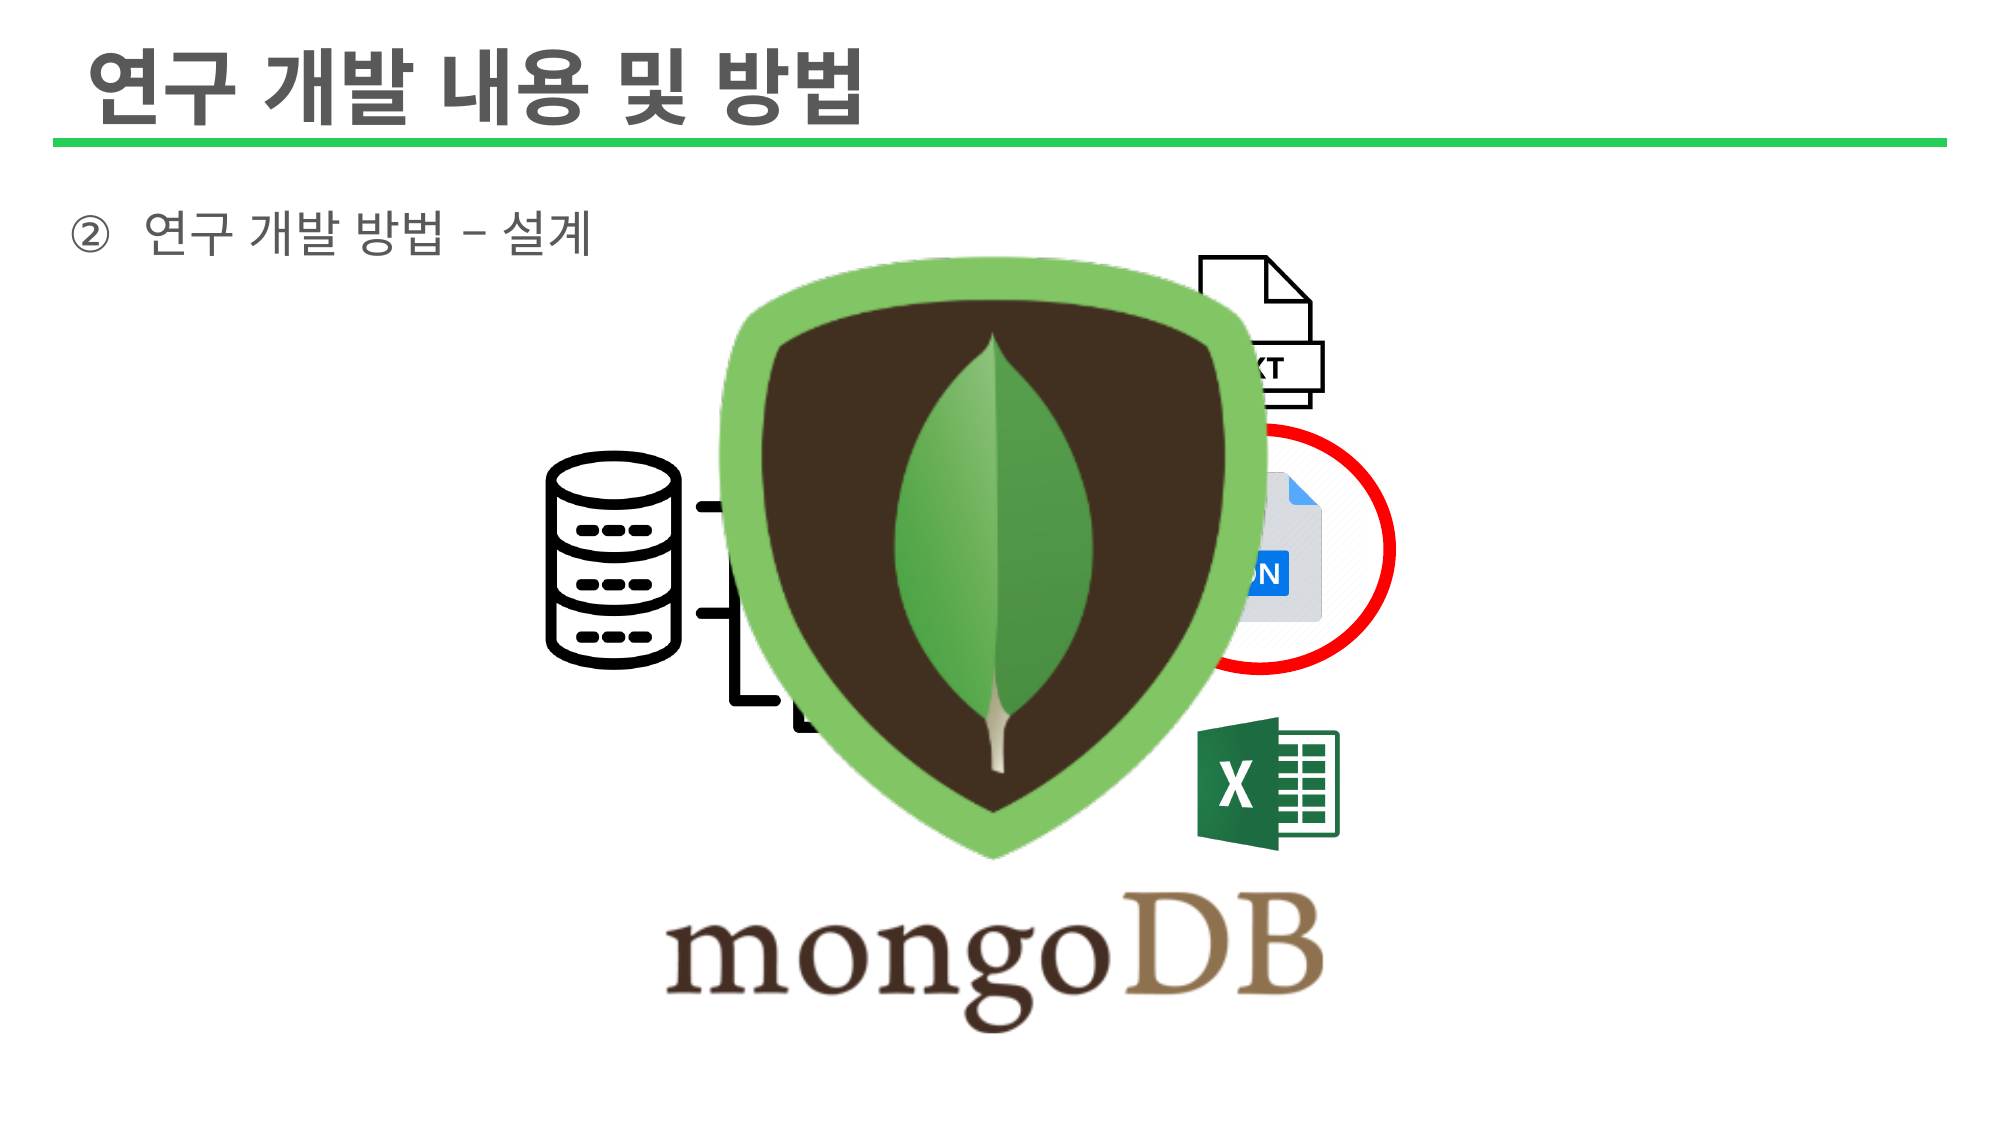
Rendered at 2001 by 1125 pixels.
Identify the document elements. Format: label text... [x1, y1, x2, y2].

picture [515, 144, 1426, 1125]
text_box 연구 개발 방법 – 설계 [53, 165, 564, 271]
text_box 연구 개발 내용 및 방법 [71, 33, 924, 88]
